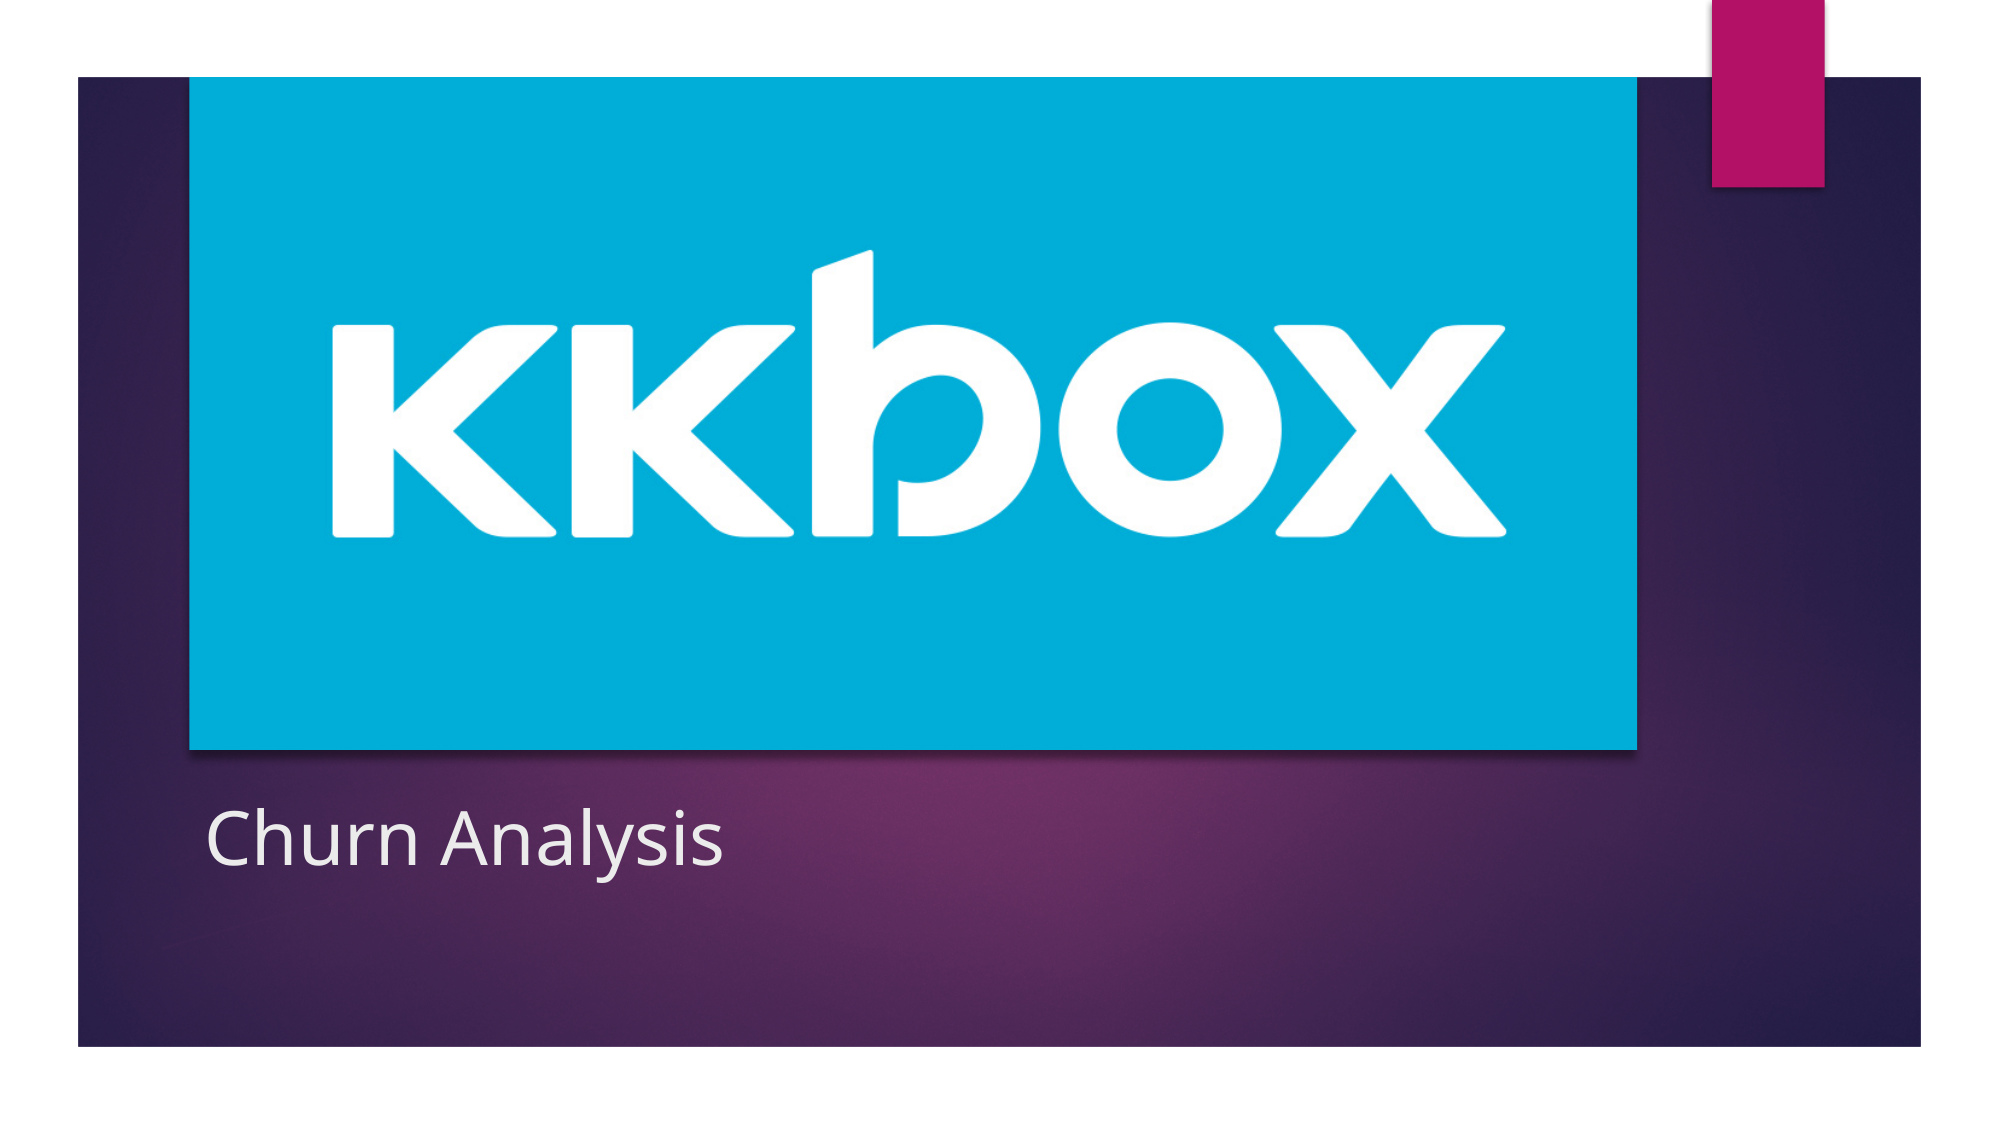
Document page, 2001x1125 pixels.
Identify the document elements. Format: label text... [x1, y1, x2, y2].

picture [572, 325, 795, 537]
picture [1274, 324, 1506, 537]
picture [1059, 323, 1282, 537]
picture [810, 250, 1041, 537]
picture [333, 323, 557, 537]
title Churn Analysis [189, 793, 1638, 890]
